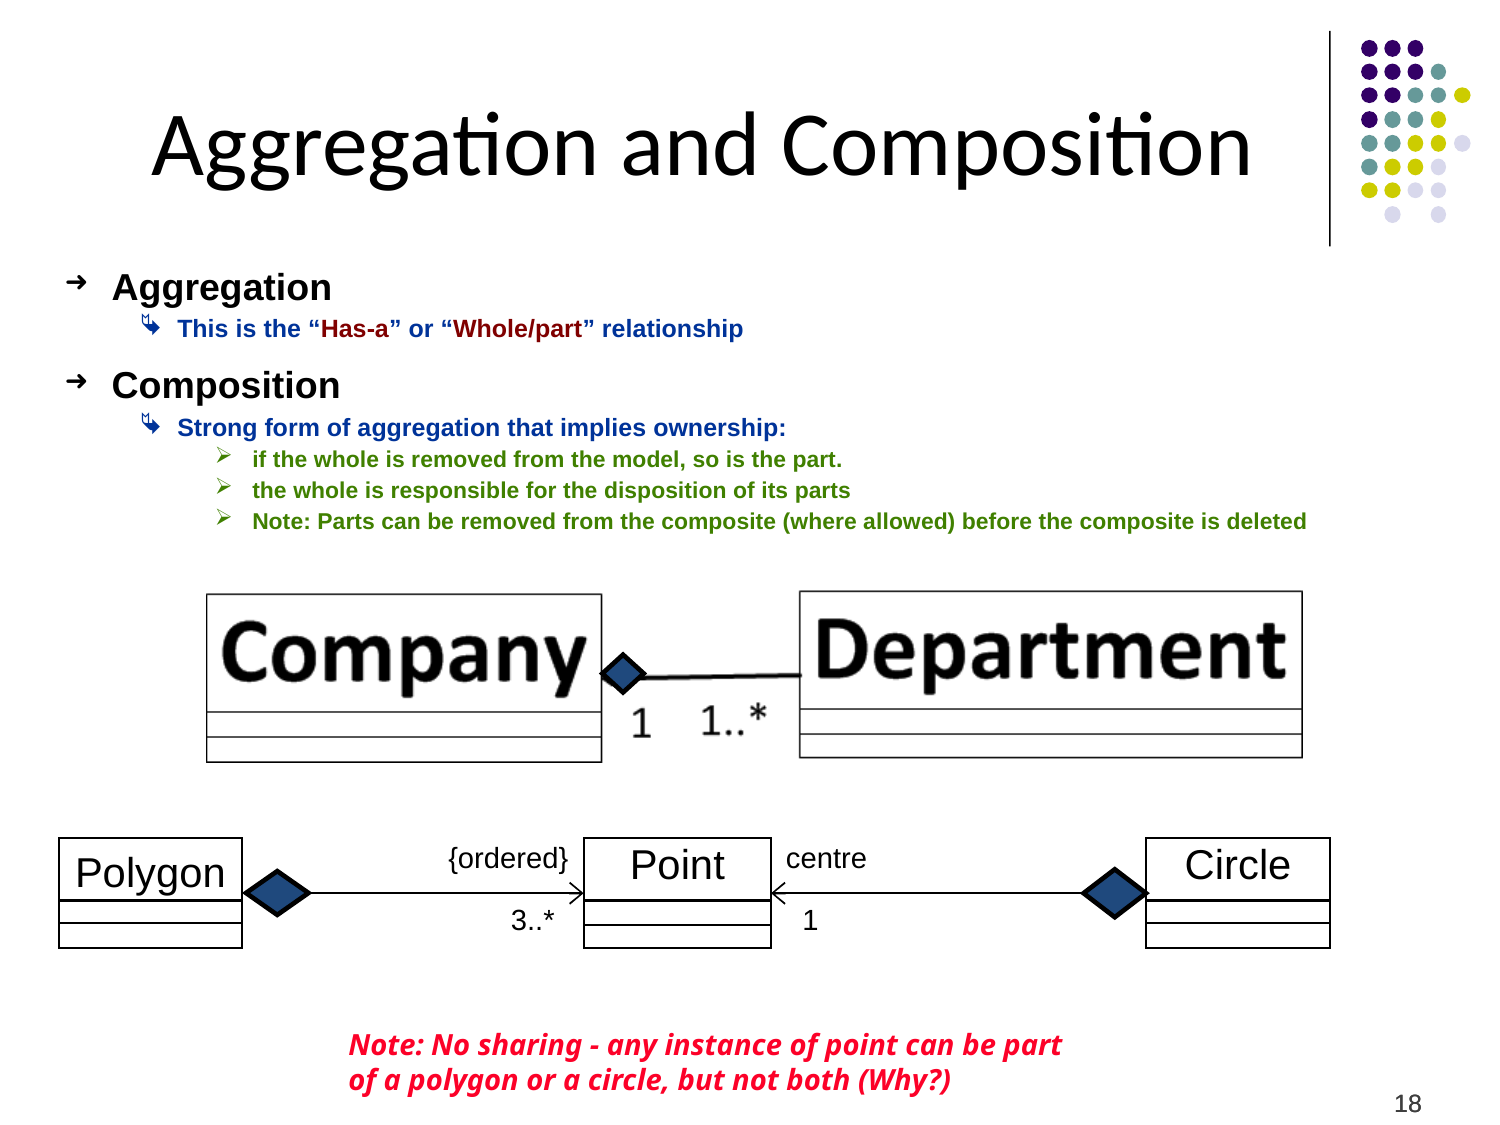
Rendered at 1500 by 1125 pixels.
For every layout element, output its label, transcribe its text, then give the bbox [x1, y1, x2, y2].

picture [206, 579, 1304, 764]
text_box centre [771, 831, 883, 882]
text_box [1083, 869, 1140, 918]
text_box 18 [1316, 1072, 1438, 1118]
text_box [583, 837, 772, 949]
text_box Aggregation This is the “Has-a” or “Whole/part” relationship Composition Strong form of aggregation that implies ownership: if the whole is removed from the model, so is the part. the whole is responsible for the disposition of its parts Note: Parts can be removed from the composite (where allowed) before the composite is deleted [50, 255, 1450, 1063]
text_box {ordered} [433, 831, 584, 882]
text_box 1 [787, 901, 834, 944]
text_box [58, 837, 243, 949]
text_box [247, 871, 309, 915]
text_box 3..* [496, 901, 570, 944]
title Aggregation and Composition [75, 45, 1332, 233]
text_box Note: No sharing - any instance of point can be part of a polygon or a circle, but not both (Why?) [333, 1019, 1111, 1104]
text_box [1145, 837, 1331, 949]
